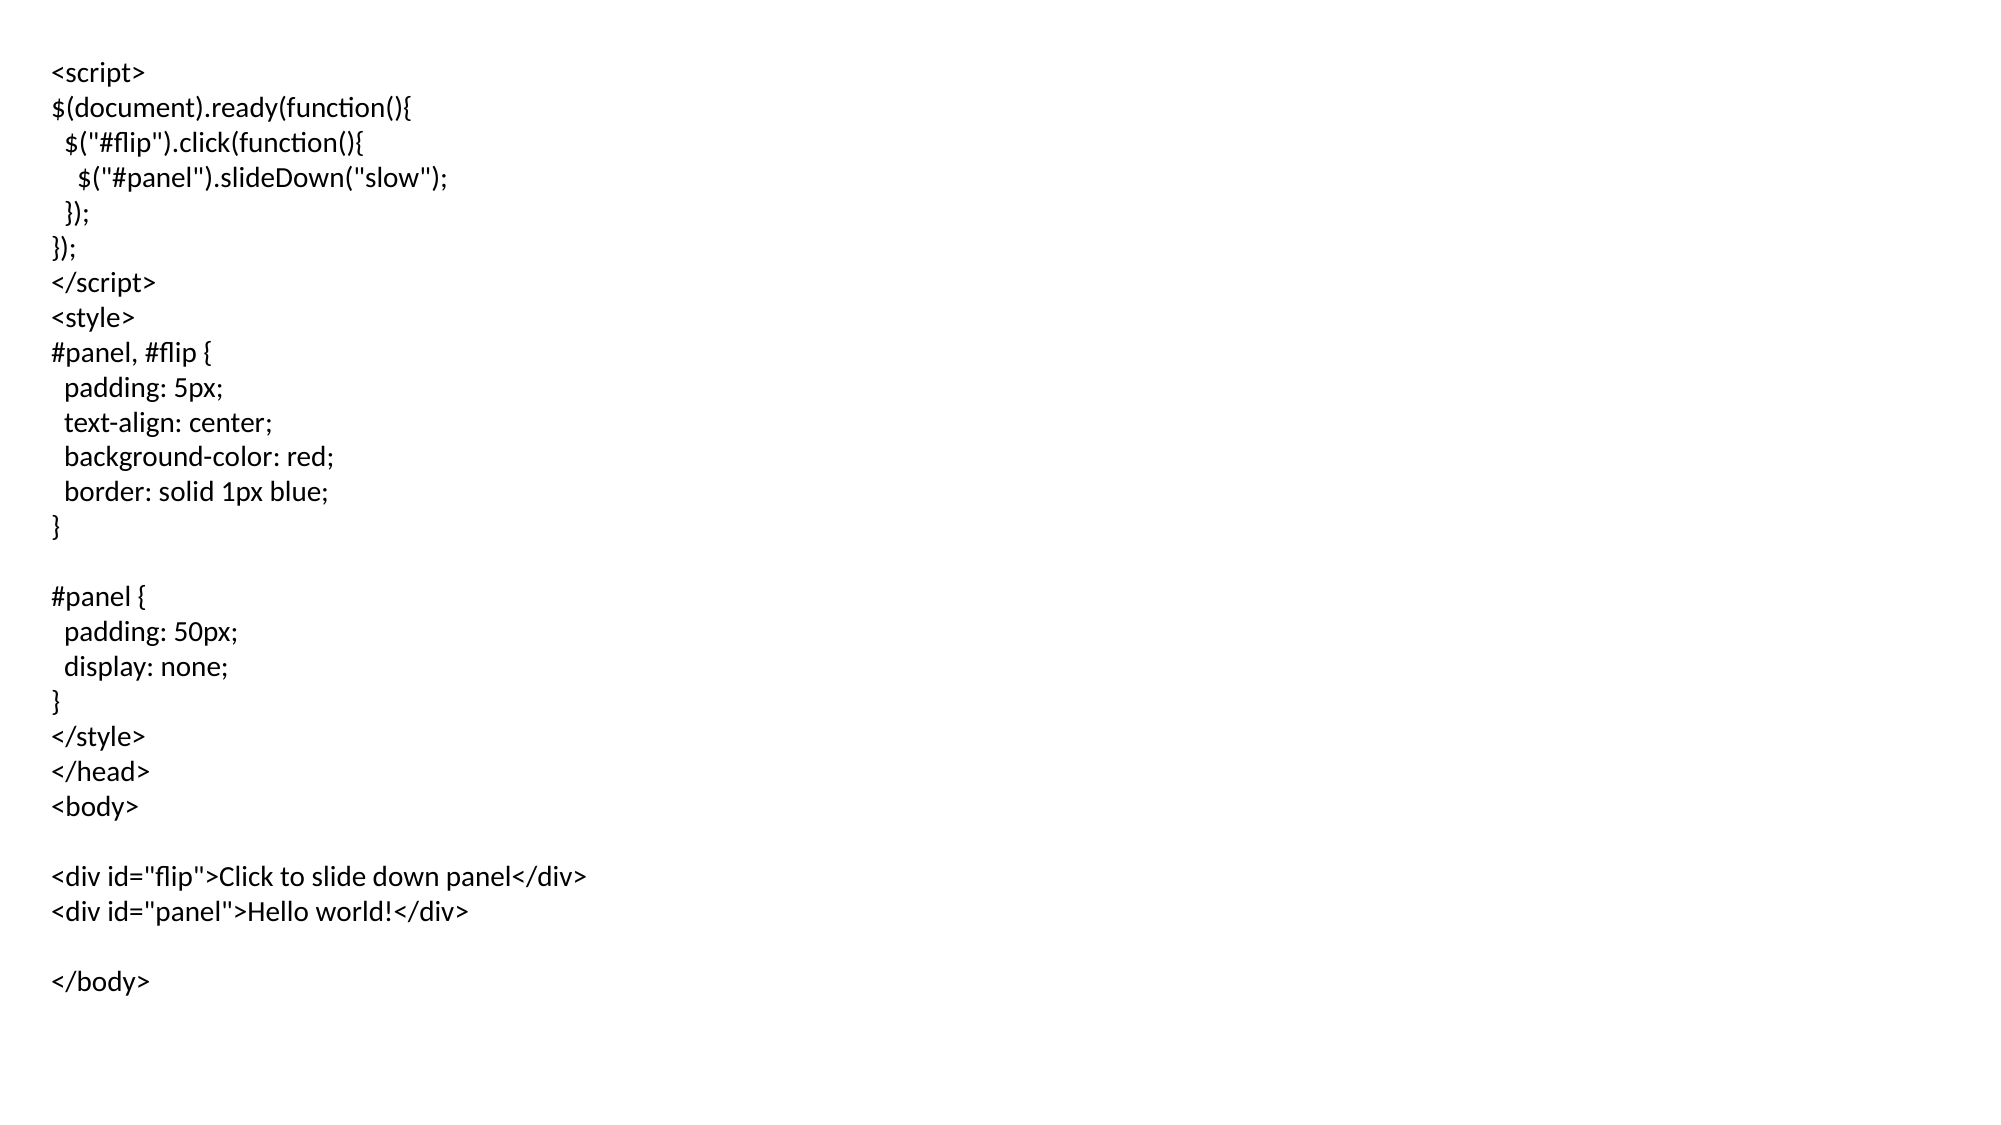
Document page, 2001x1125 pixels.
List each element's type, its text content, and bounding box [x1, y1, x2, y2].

text_box <script> $(document).ready(function(){ $("#flip").click(function(){ $("#panel").slideDown("slow"); }); }); </script> <style> #panel, #flip { padding: 5px; text-align: center; background-color: red; border: solid 1px blue; } #panel { padding: 50px; display: none; } </style> </head> <body> <div id="flip">Click to slide down panel</div> <div id="panel">Hello world!</div> </body> [36, 45, 1407, 1005]
